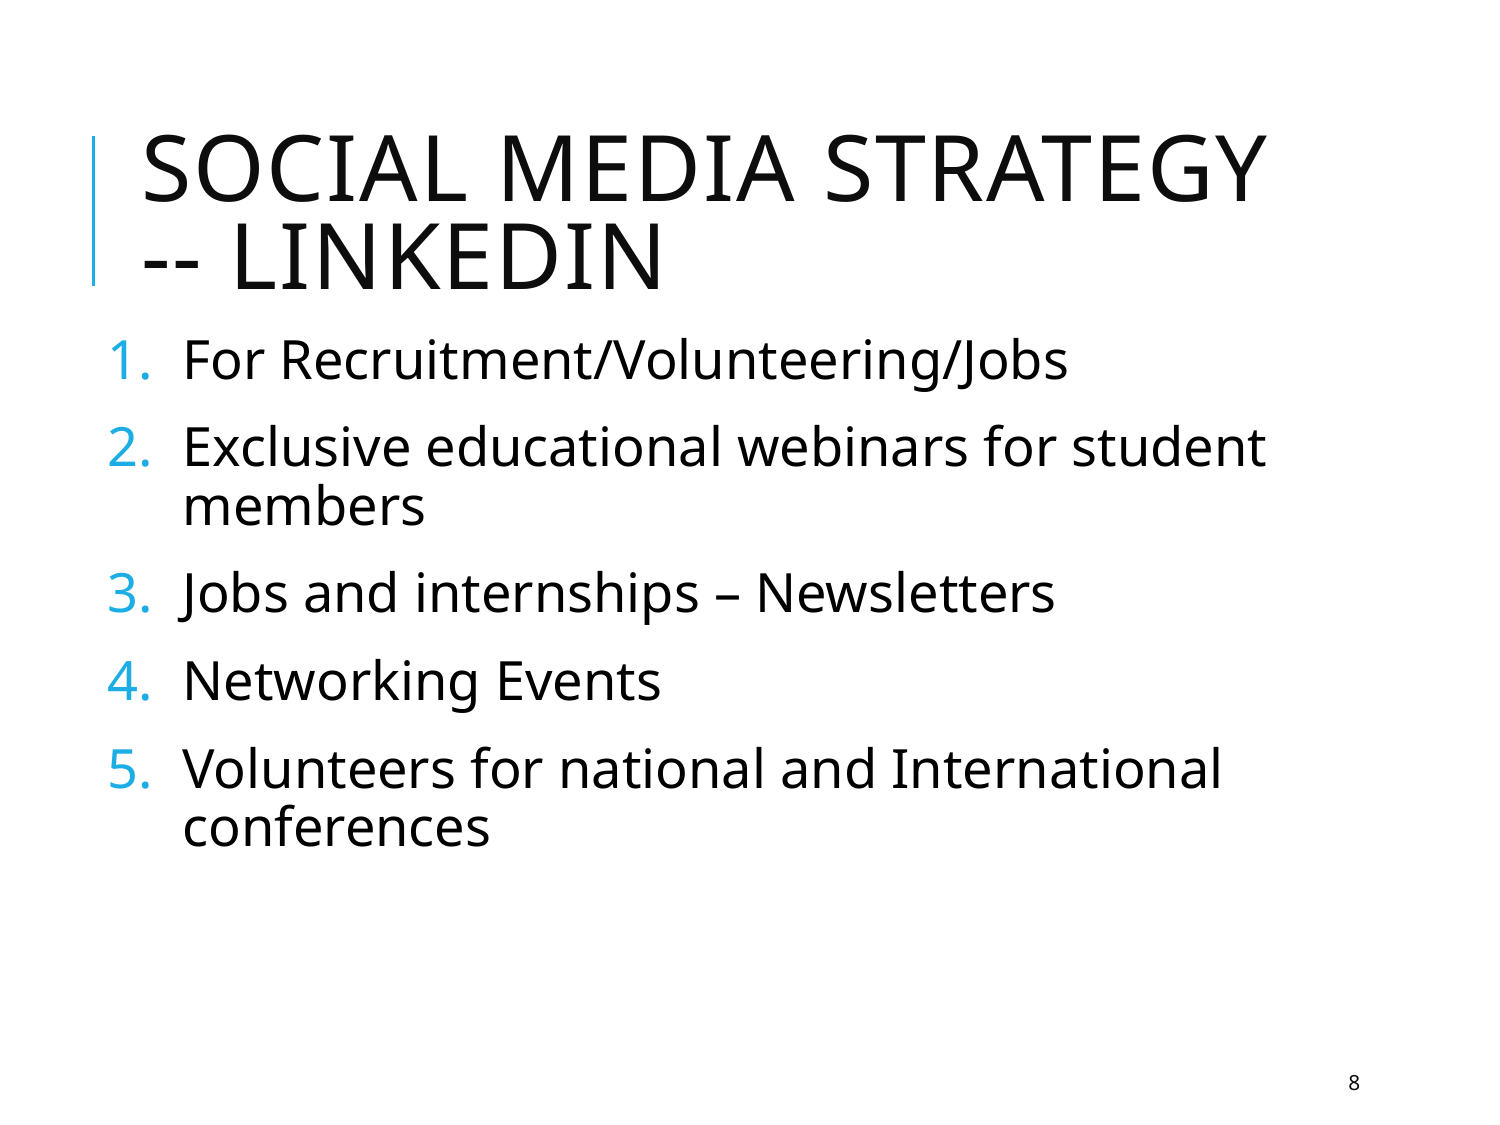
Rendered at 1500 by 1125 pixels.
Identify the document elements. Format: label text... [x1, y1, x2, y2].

title Social media strategy -- LinkedIn [126, 96, 1322, 324]
list For Recruitment/Volunteering/Jobs Exclusive educational webinars for student members Jobs and internships – Newsletters Networking Events Volunteers for national and International conferences [99, 324, 1438, 1035]
slide_number 8 [1333, 1061, 1454, 1107]
